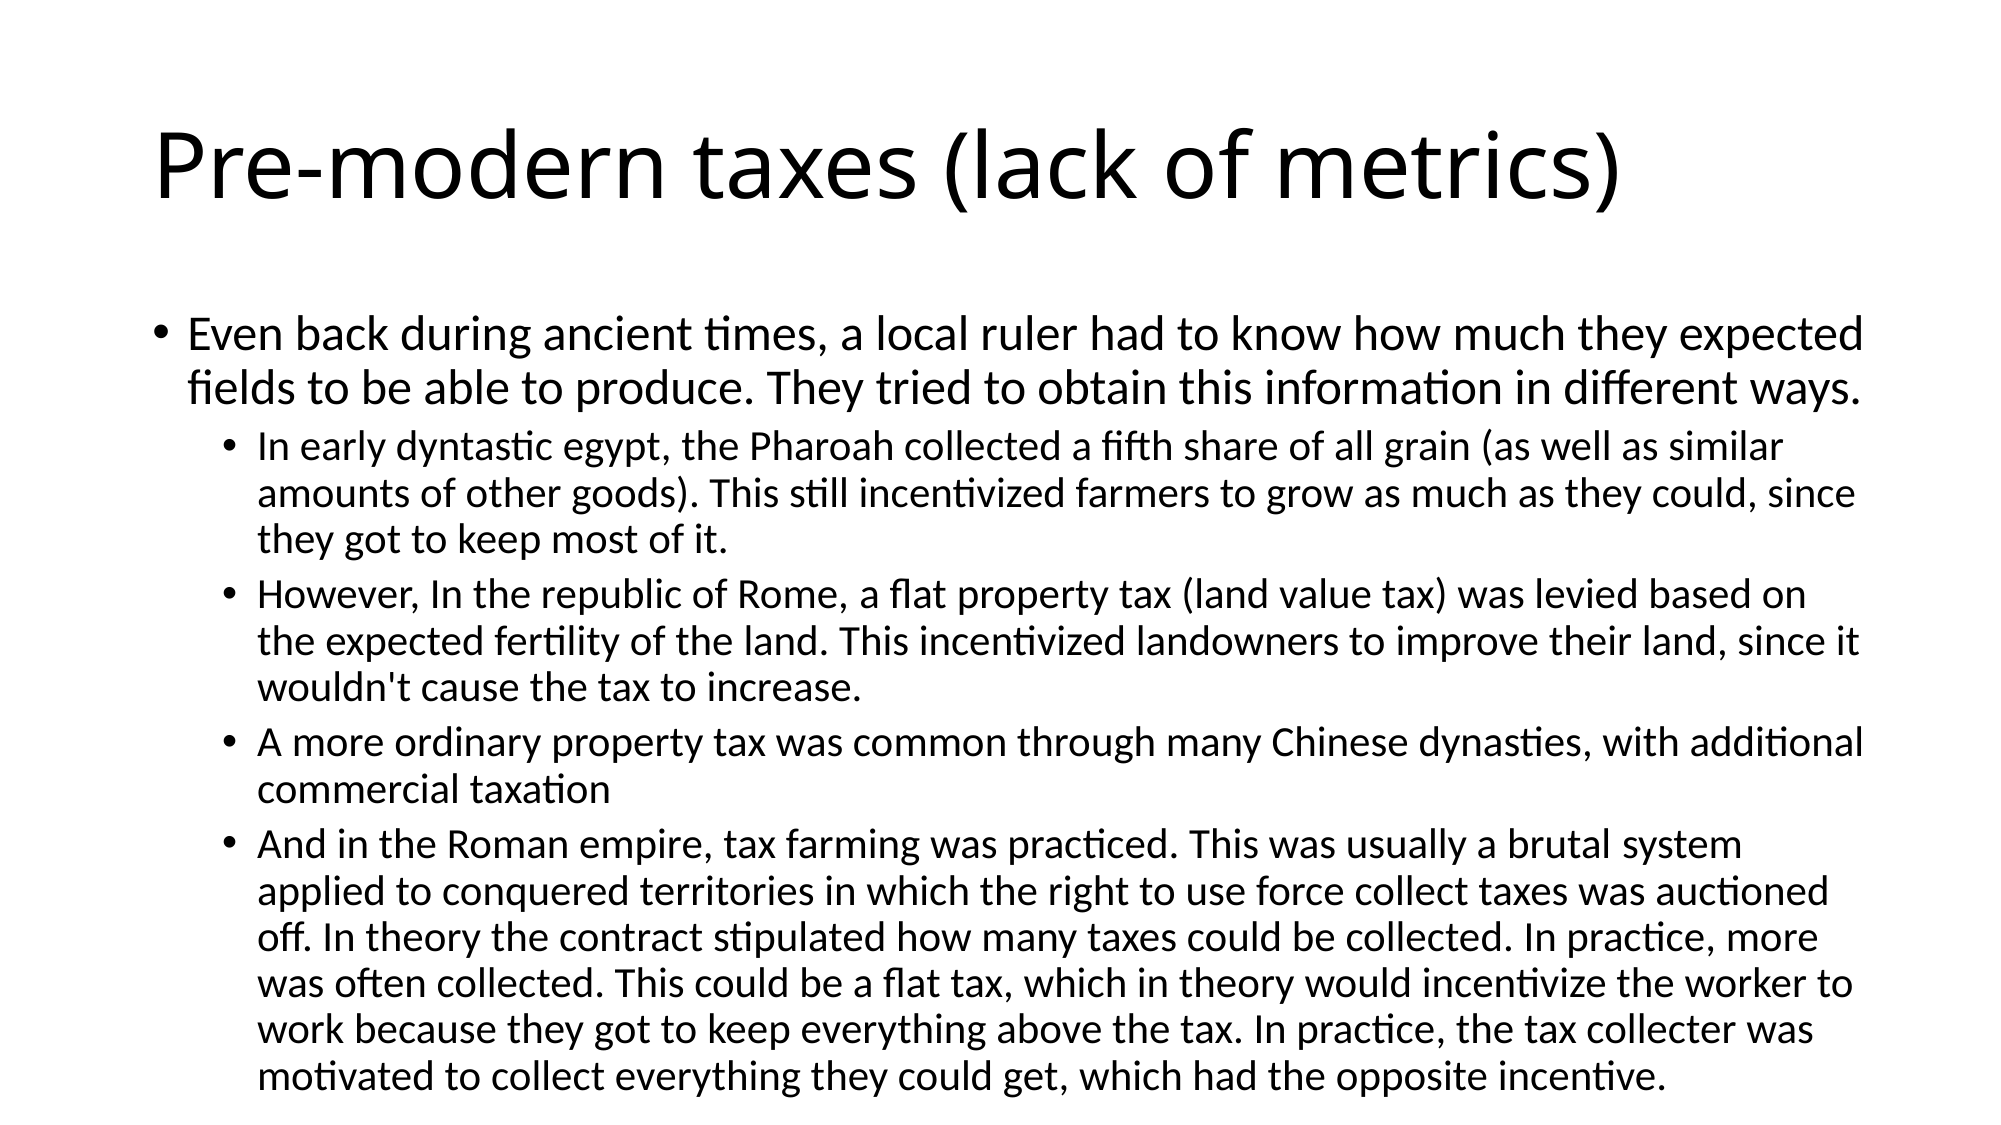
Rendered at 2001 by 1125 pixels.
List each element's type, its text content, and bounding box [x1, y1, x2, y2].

title Pre-modern taxes (lack of metrics) [137, 59, 1863, 278]
list Even back during ancient times, a local ruler had to know how much they expected fields to be able to produce. They tried to obtain this information in different ways. In early dyntastic egypt, the Pharoah collected a fifth share of all grain (as well as similar amounts of other goods). This still incentivized farmers to grow as much as they could, since they got to keep most of it. However, In the republic of Rome, a flat property tax (land value tax) was levied based on the expected fertility of the land. This incentivized landowners to improve their land, since it wouldn't cause the tax to increase. A more ordinary property tax was common through many Chinese dynasties, with additional commercial taxation And in the Roman empire, tax farming was practiced. This was usually a brutal system applied to conquered territories in which the right to use force collect taxes was auctioned off. In theory the contract stipulated how many taxes could be collected. In practice, more was often collected. This could be a flat tax, which in theory would incentivize the worker to work because they got to keep everything above the tax. In practice, the tax collecter was motivated to collect everything they could get, which had the opposite incentive. [137, 299, 1891, 1117]
